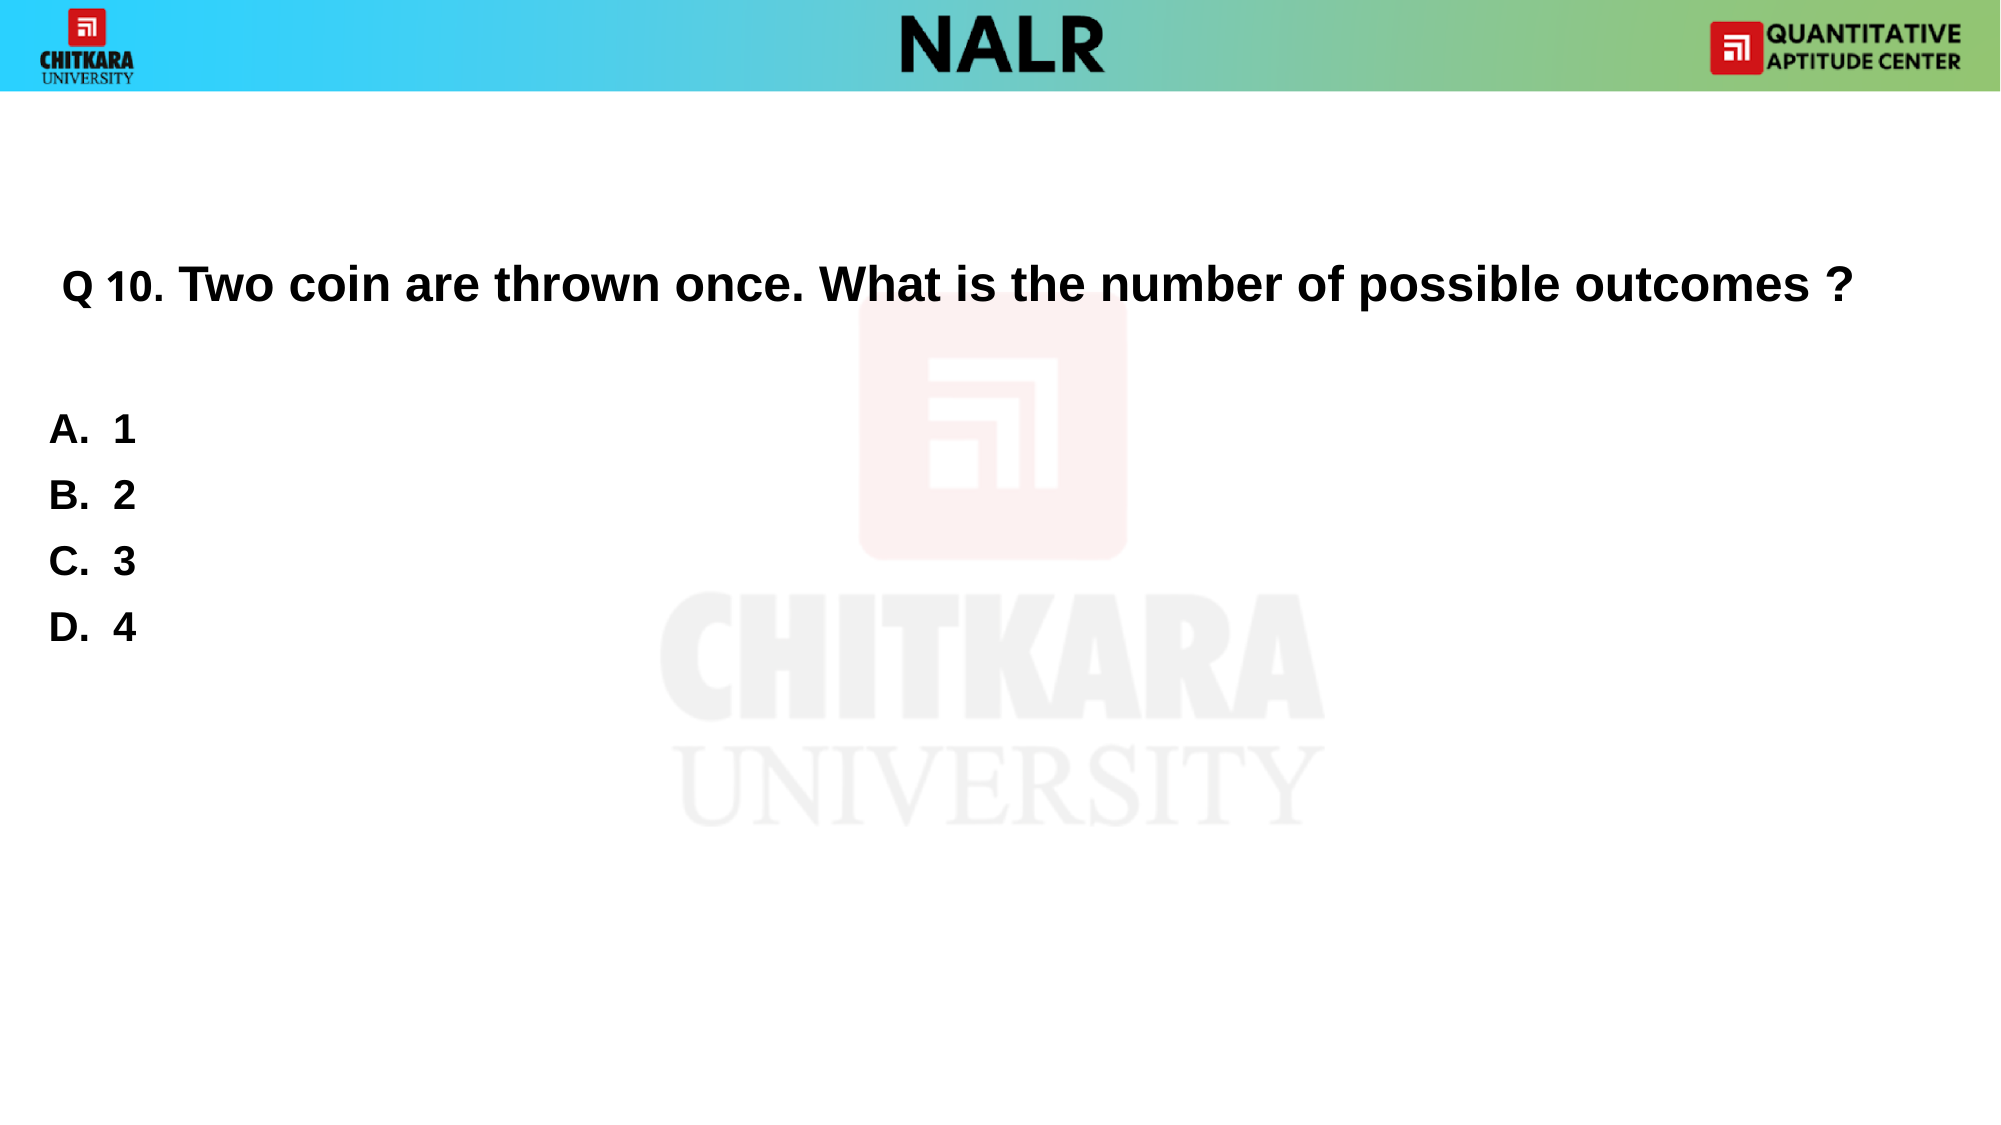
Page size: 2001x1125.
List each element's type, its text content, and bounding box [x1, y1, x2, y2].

picture [0, 0, 2001, 1125]
list Q 10. Two coin are thrown once. What is the number of possible outcomes ? A. 1 B. 2 C. 3 D. 4 [33, 175, 1959, 1053]
